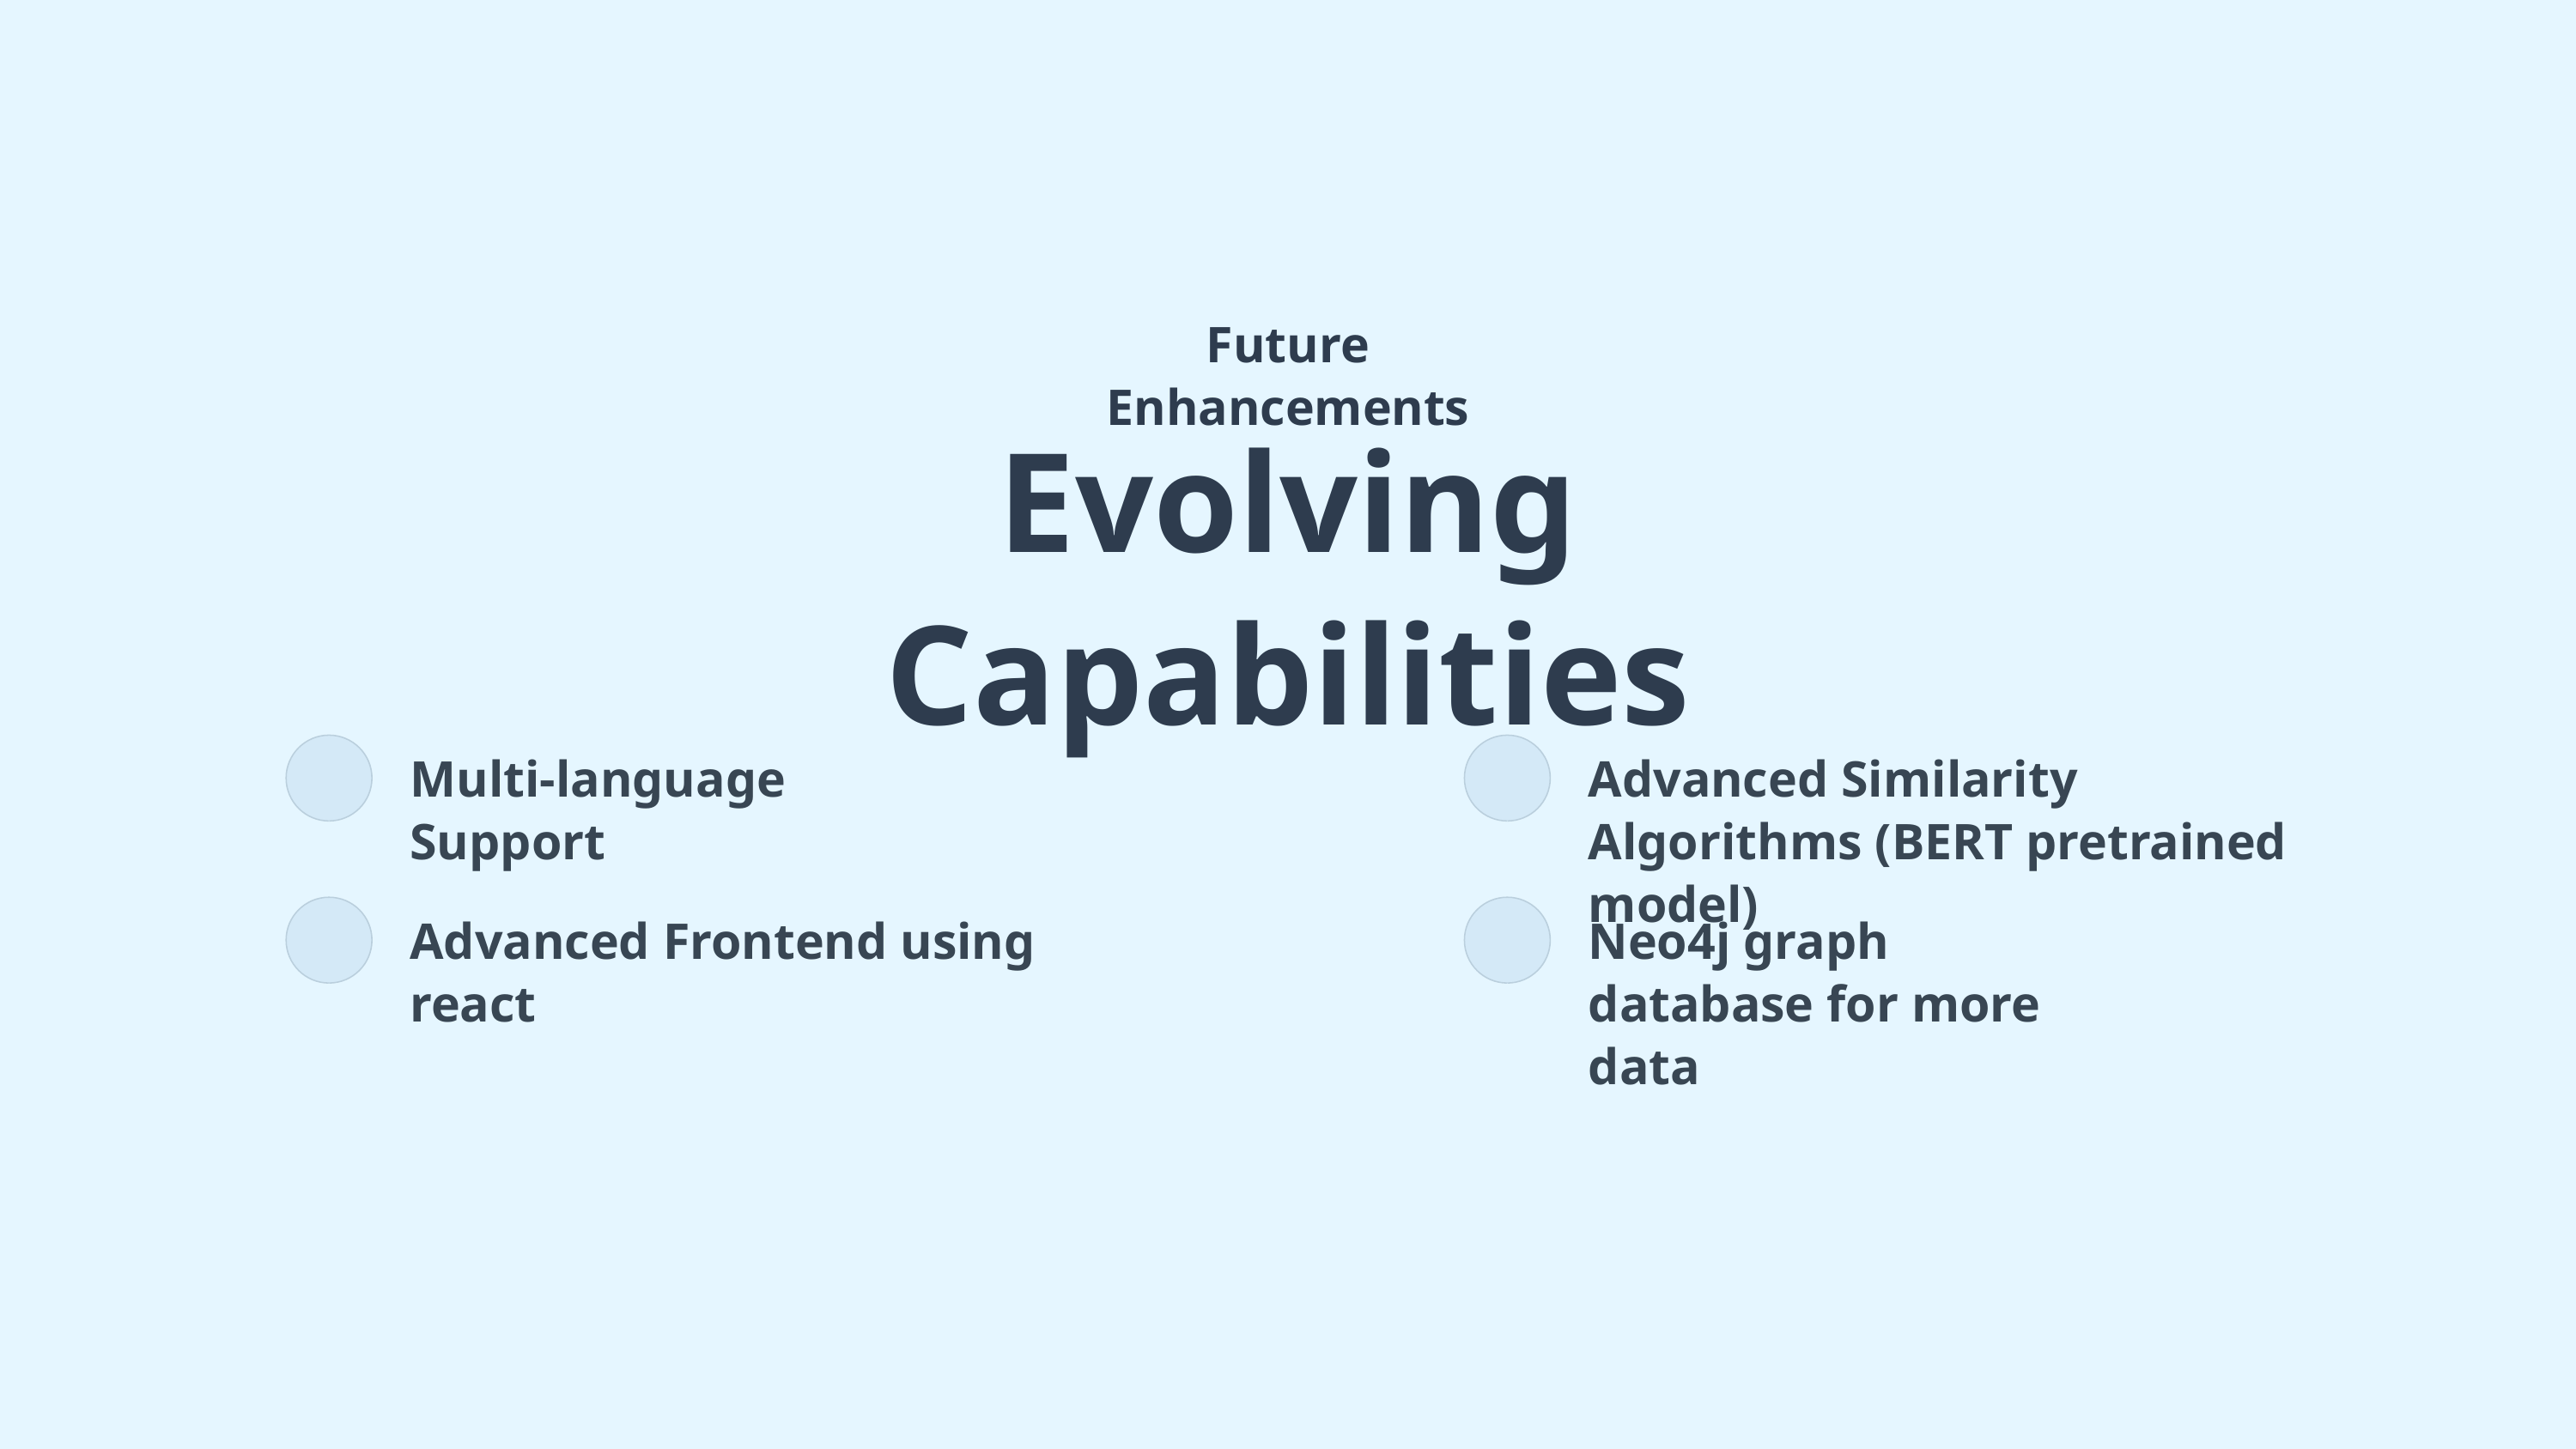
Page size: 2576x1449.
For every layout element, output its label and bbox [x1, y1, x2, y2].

text_box [1463, 734, 1552, 822]
text_box [285, 896, 374, 985]
text_box [285, 734, 374, 822]
text_box [1463, 896, 1552, 985]
text_box [0, 0, 2576, 1449]
